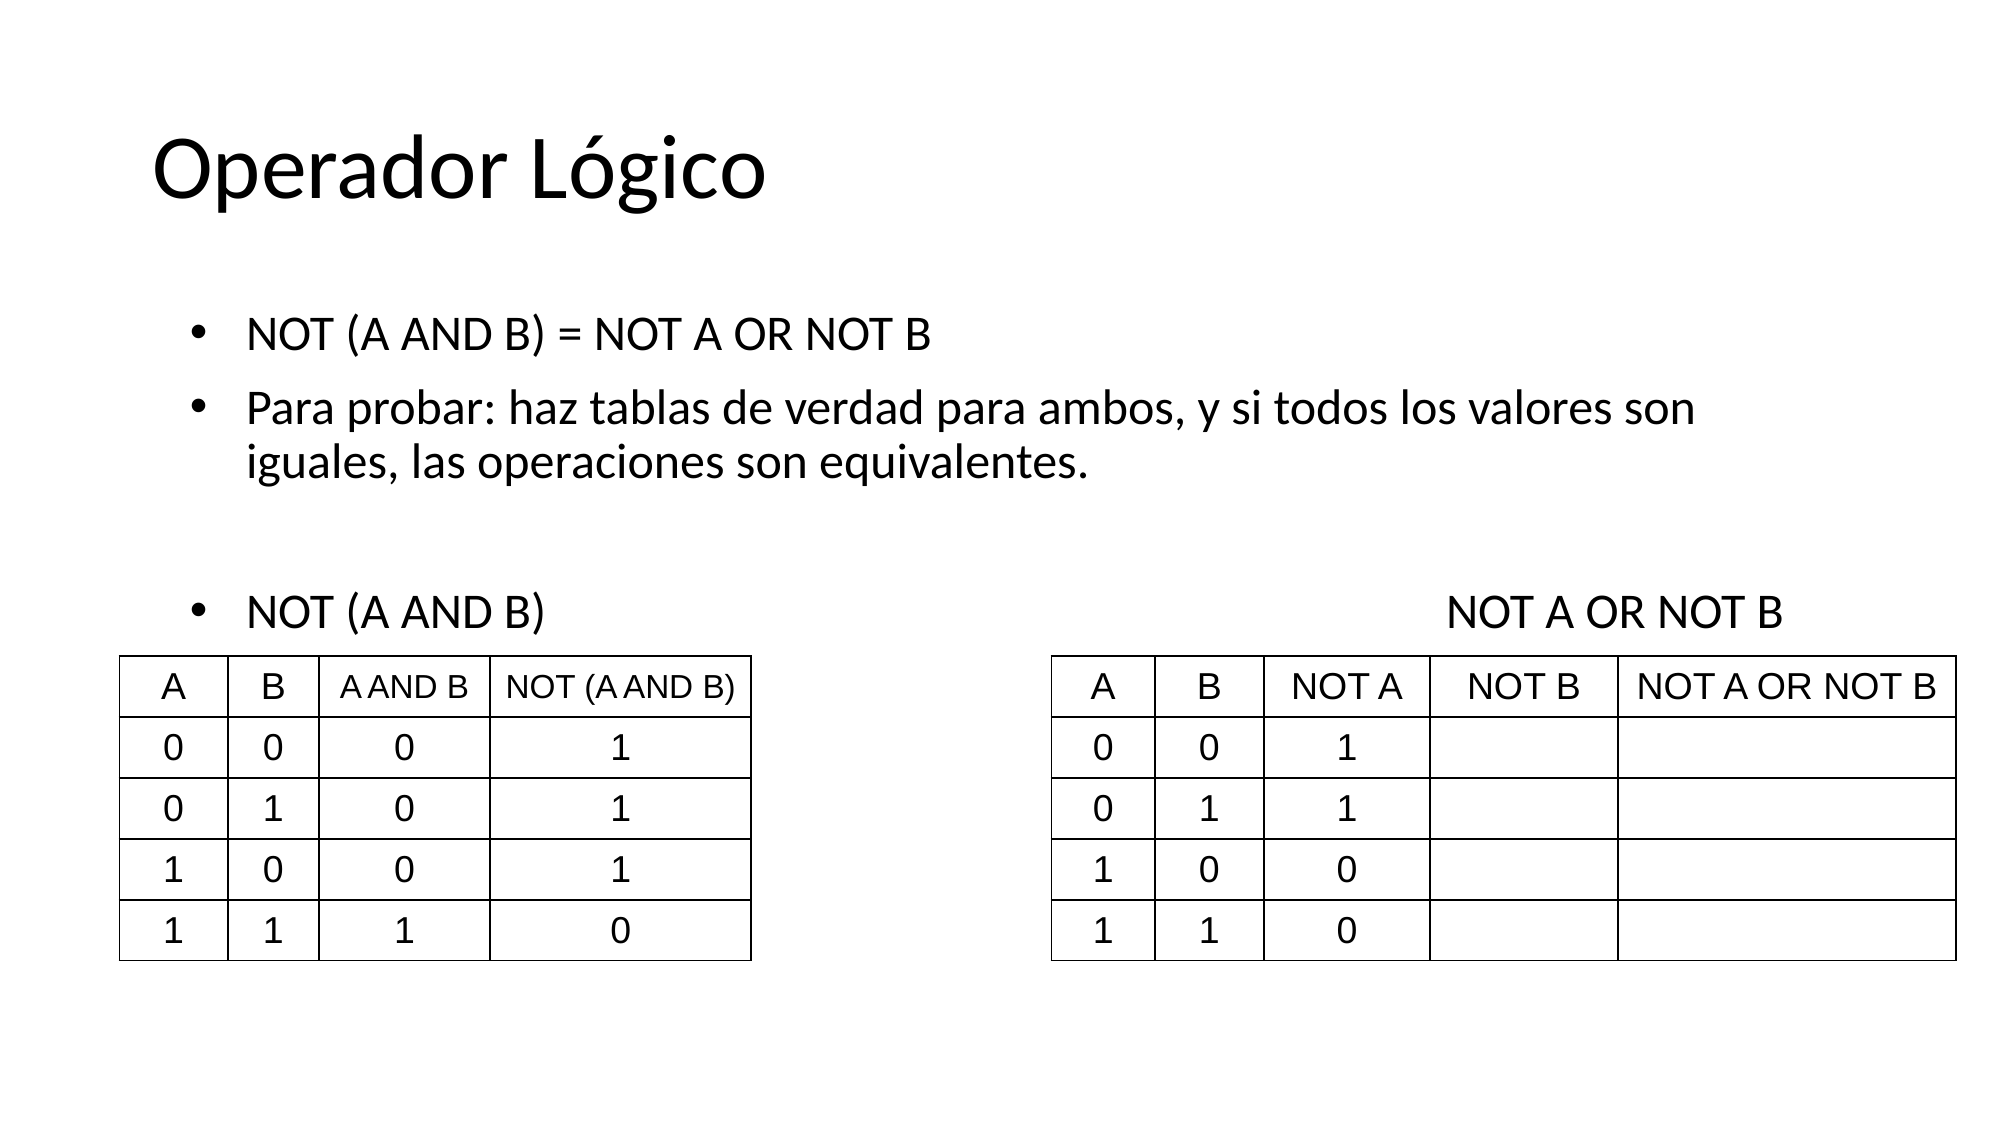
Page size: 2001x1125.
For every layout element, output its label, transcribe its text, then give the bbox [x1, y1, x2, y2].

table_cell 1 [1156, 901, 1263, 960]
table_cell 1 [1052, 840, 1154, 899]
table_cell 0 [1265, 901, 1429, 960]
table_header NOT A [1265, 657, 1429, 716]
table_header A [120, 657, 227, 716]
table_cell 0 [491, 901, 750, 960]
table_header NOT A OR NOT B [1619, 657, 1955, 716]
table_cell 0 [229, 840, 318, 899]
table_cell 1 [1265, 779, 1429, 838]
table_cell 1 [491, 718, 750, 777]
table_cell 1 [1265, 718, 1429, 777]
table_cell [1619, 718, 1955, 777]
table_cell 0 [320, 779, 489, 838]
table_cell 0 [320, 718, 489, 777]
table_cell 1 [491, 779, 750, 838]
table_cell [1619, 901, 1955, 960]
table_header A AND B [320, 657, 489, 716]
table_cell 0 [120, 718, 227, 777]
table_cell 1 [120, 901, 227, 960]
table_header A [1052, 657, 1154, 716]
table_cell 0 [1156, 840, 1263, 899]
table_cell 1 [491, 840, 750, 899]
table_cell [1431, 901, 1617, 960]
table_cell 0 [1052, 718, 1154, 777]
table_cell 1 [120, 840, 227, 899]
table_cell 0 [120, 779, 227, 838]
table_cell 1 [1156, 779, 1263, 838]
table_cell 0 [229, 718, 318, 777]
table_cell [1619, 840, 1955, 899]
table_cell [1431, 779, 1617, 838]
table_cell 0 [1052, 779, 1154, 838]
table_cell 0 [1265, 840, 1429, 899]
table_cell [1431, 718, 1617, 777]
table_header NOT (A AND B) [491, 657, 750, 716]
table_cell 0 [1156, 718, 1263, 777]
table_header B [229, 657, 318, 716]
table_cell 1 [229, 901, 318, 960]
table_cell 0 [320, 840, 489, 899]
table_header NOT B [1431, 657, 1617, 716]
table_cell [1431, 840, 1617, 899]
table_cell 1 [229, 779, 318, 838]
table_header B [1156, 657, 1263, 716]
table_cell [1619, 779, 1955, 838]
table_cell 1 [1052, 901, 1154, 960]
table_cell 1 [320, 901, 489, 960]
list NOT (A AND B) = NOT A OR NOT B Para probar: haz tablas de verdad para ambos, y si todos los valores son iguales, las operaciones son equivalentes. NOT (A AND B) NOT A OR NOT B [137, 299, 1863, 1014]
title Operador Lógico [137, 59, 1863, 278]
